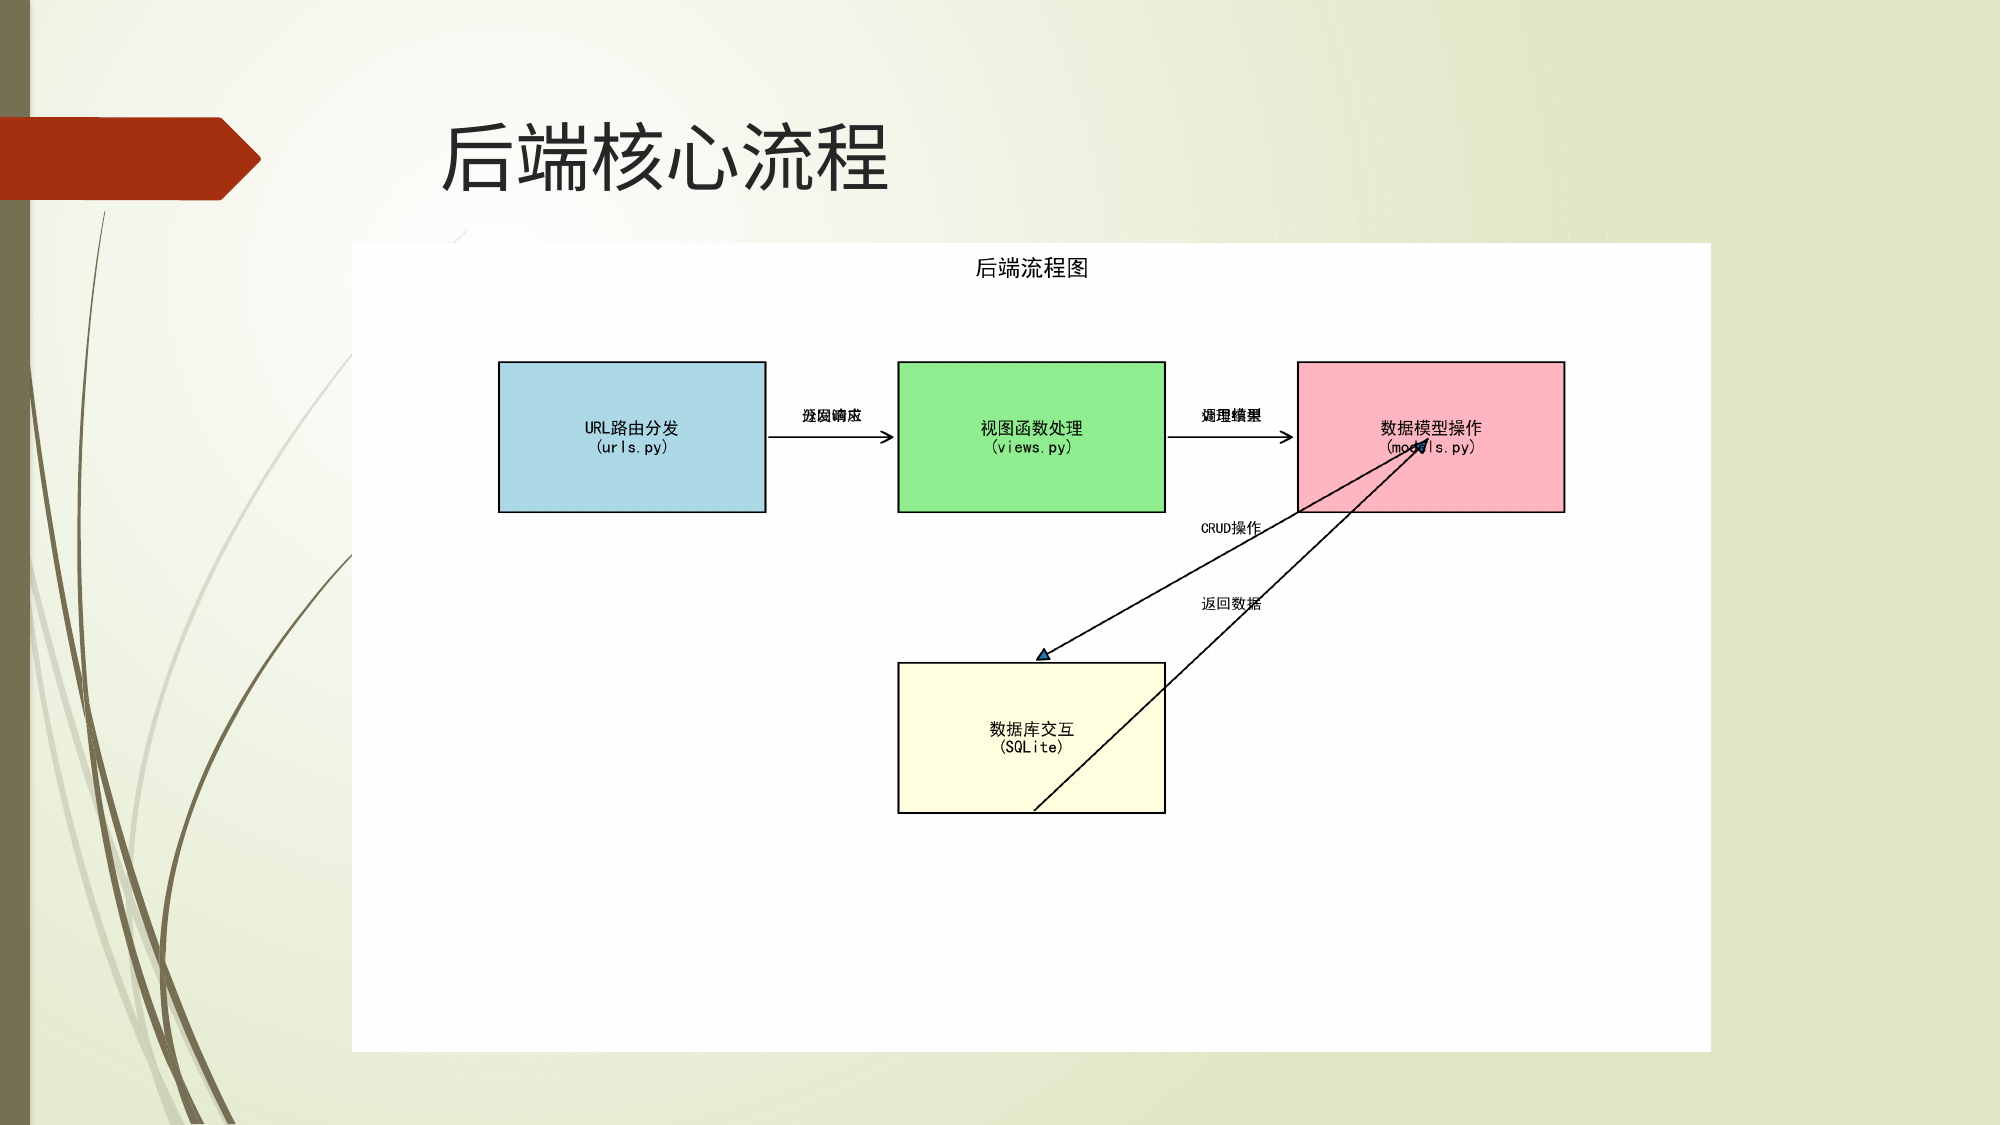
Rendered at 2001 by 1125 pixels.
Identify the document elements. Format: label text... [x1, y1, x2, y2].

title 后端核心流程 [425, 102, 1888, 313]
picture [352, 243, 1711, 1052]
